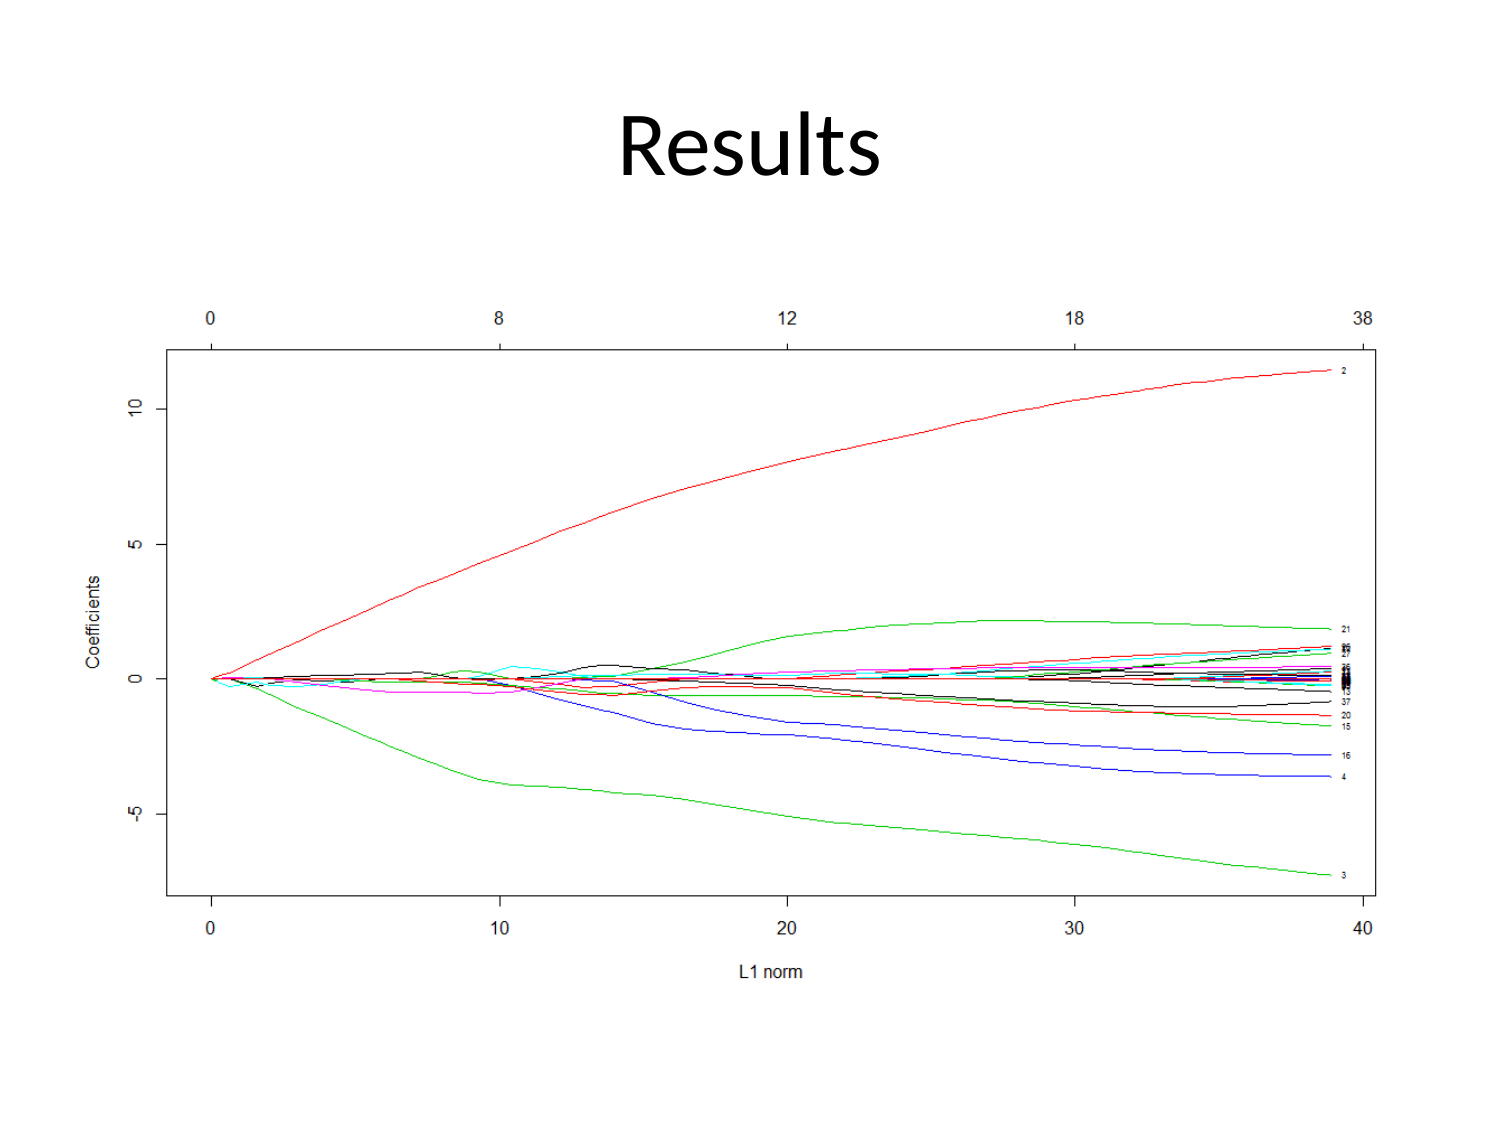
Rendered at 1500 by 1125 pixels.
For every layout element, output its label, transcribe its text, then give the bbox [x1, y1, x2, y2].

title Results [75, 45, 1425, 233]
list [78, 262, 1422, 1006]
